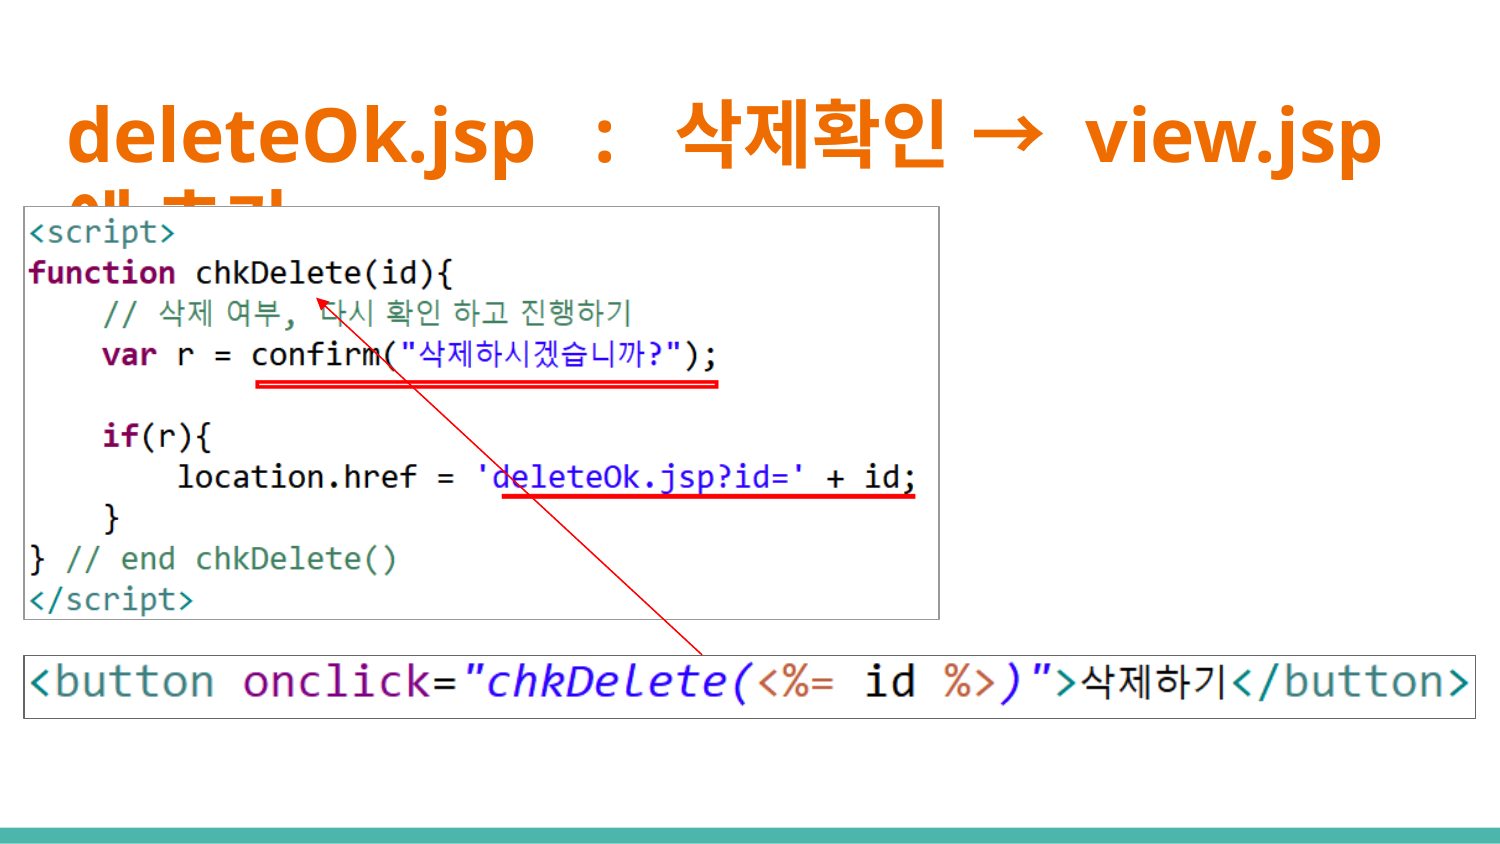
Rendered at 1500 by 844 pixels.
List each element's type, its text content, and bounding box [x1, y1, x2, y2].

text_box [315, 297, 703, 656]
title deleteOk.jsp : 삭제확인 → view.jsp 에 추가 [51, 72, 1449, 189]
picture [24, 206, 939, 619]
picture [24, 655, 1476, 718]
